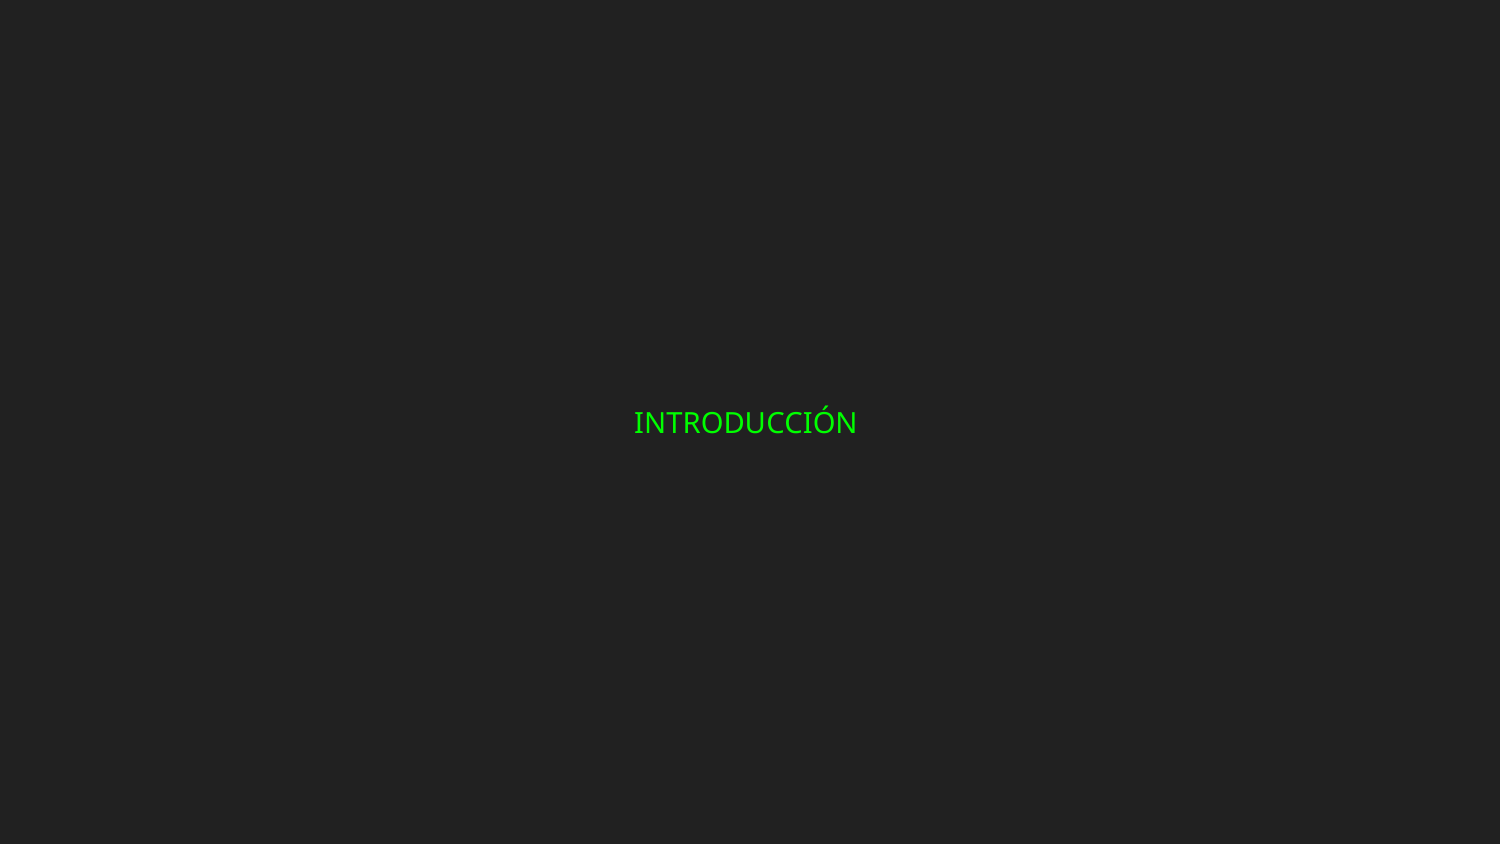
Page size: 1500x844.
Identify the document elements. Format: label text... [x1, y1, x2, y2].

text_box INTRODUCCIÓN [619, 388, 881, 454]
